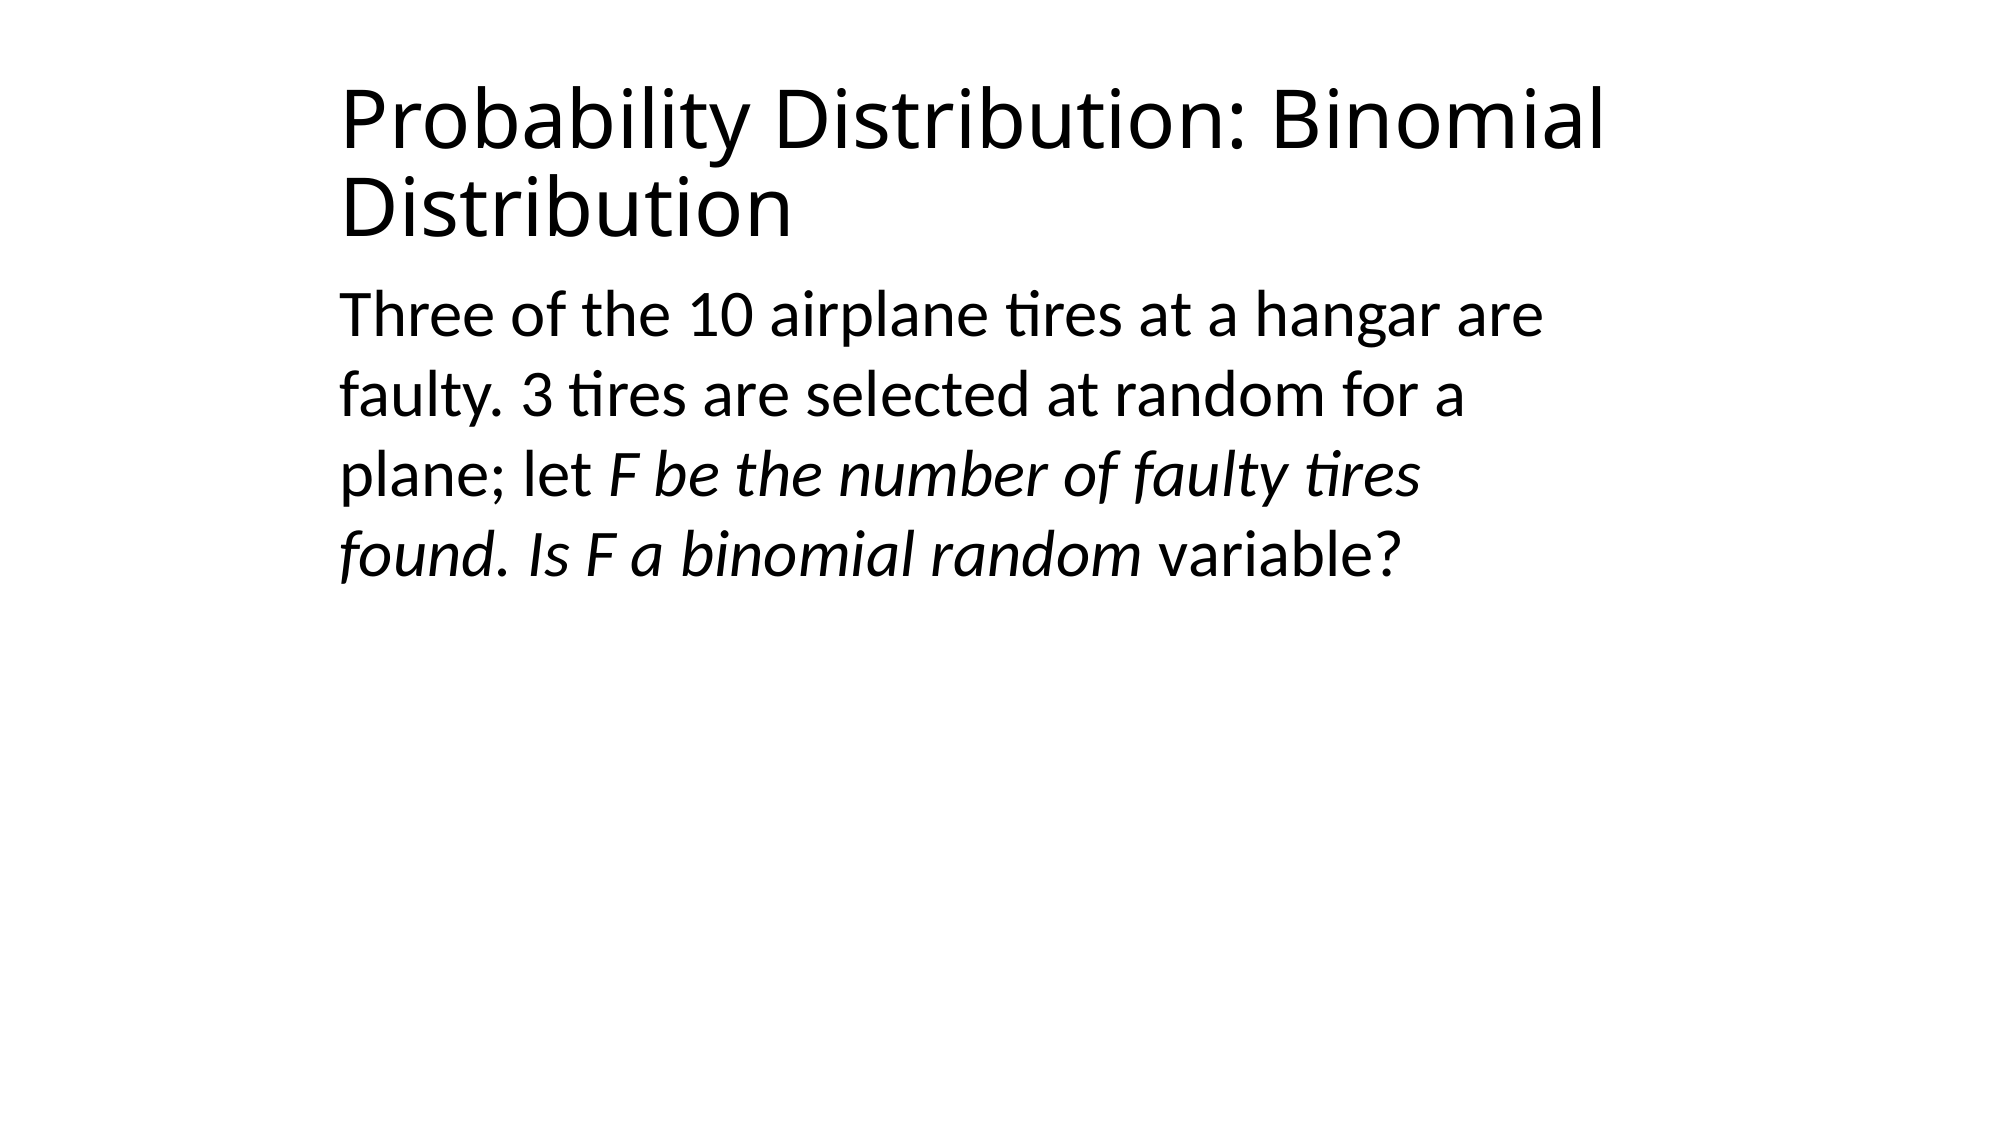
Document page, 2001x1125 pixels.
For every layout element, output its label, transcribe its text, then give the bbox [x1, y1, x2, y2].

text_box Three of the 10 airplane tires at a hangar are faulty. 3 tires are selected at random for a plane; let F be the number of faulty tires found. Is F a binomial random variable? [324, 262, 1588, 597]
title Probability Distribution: Binomial Distribution [324, 70, 1675, 263]
